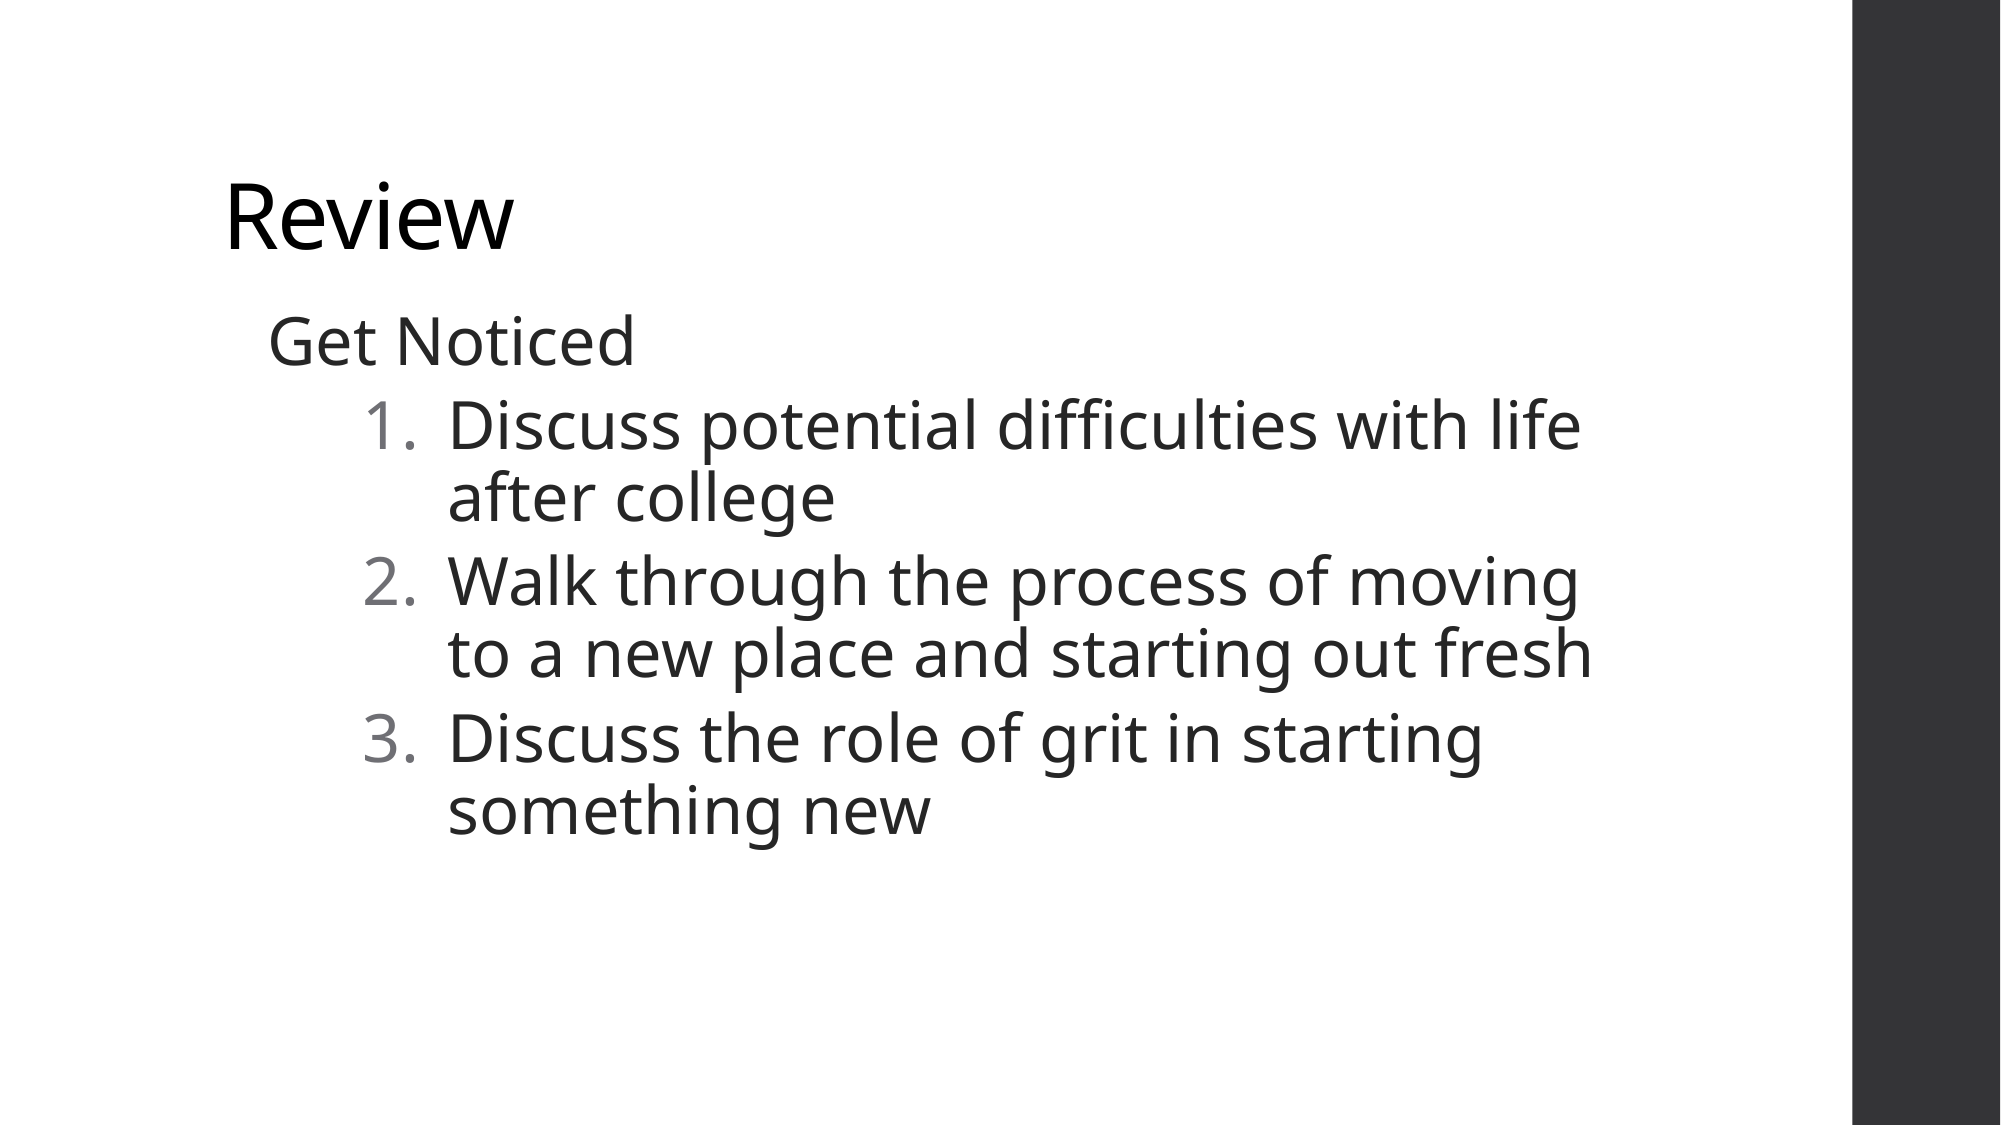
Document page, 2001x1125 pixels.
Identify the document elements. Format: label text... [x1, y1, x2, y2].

list Get Noticed Discuss potential difficulties with life after college Walk through the process of moving to a new place and starting out fresh Discuss the role of grit in starting something new [206, 299, 1617, 1014]
title Review [206, 60, 1797, 278]
